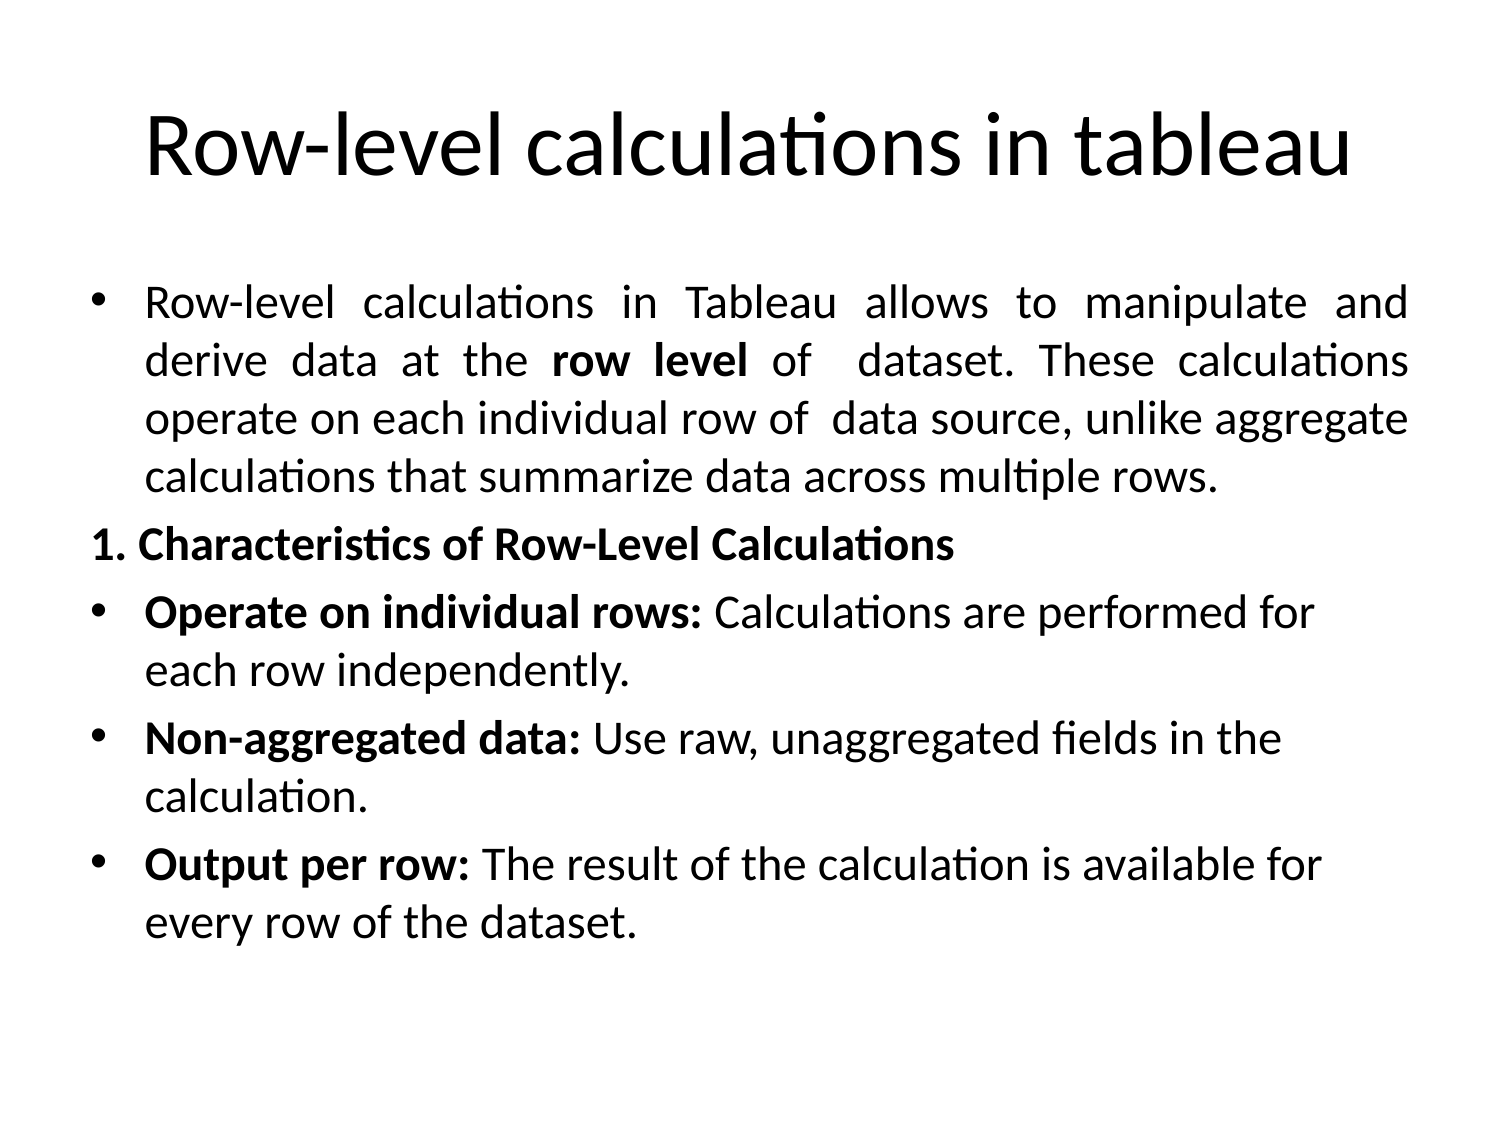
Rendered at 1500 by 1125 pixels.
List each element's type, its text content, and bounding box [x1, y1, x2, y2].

title Row-level calculations in tableau [75, 45, 1425, 233]
list Row-level calculations in Tableau allows to manipulate and derive data at the row level of dataset. These calculations operate on each individual row of data source, unlike aggregate calculations that summarize data across multiple rows. 1. Characteristics of Row-Level Calculations Operate on individual rows: Calculations are performed for each row independently. Non-aggregated data: Use raw, unaggregated fields in the calculation. Output per row: The result of the calculation is available for every row of the dataset. [75, 262, 1425, 1005]
